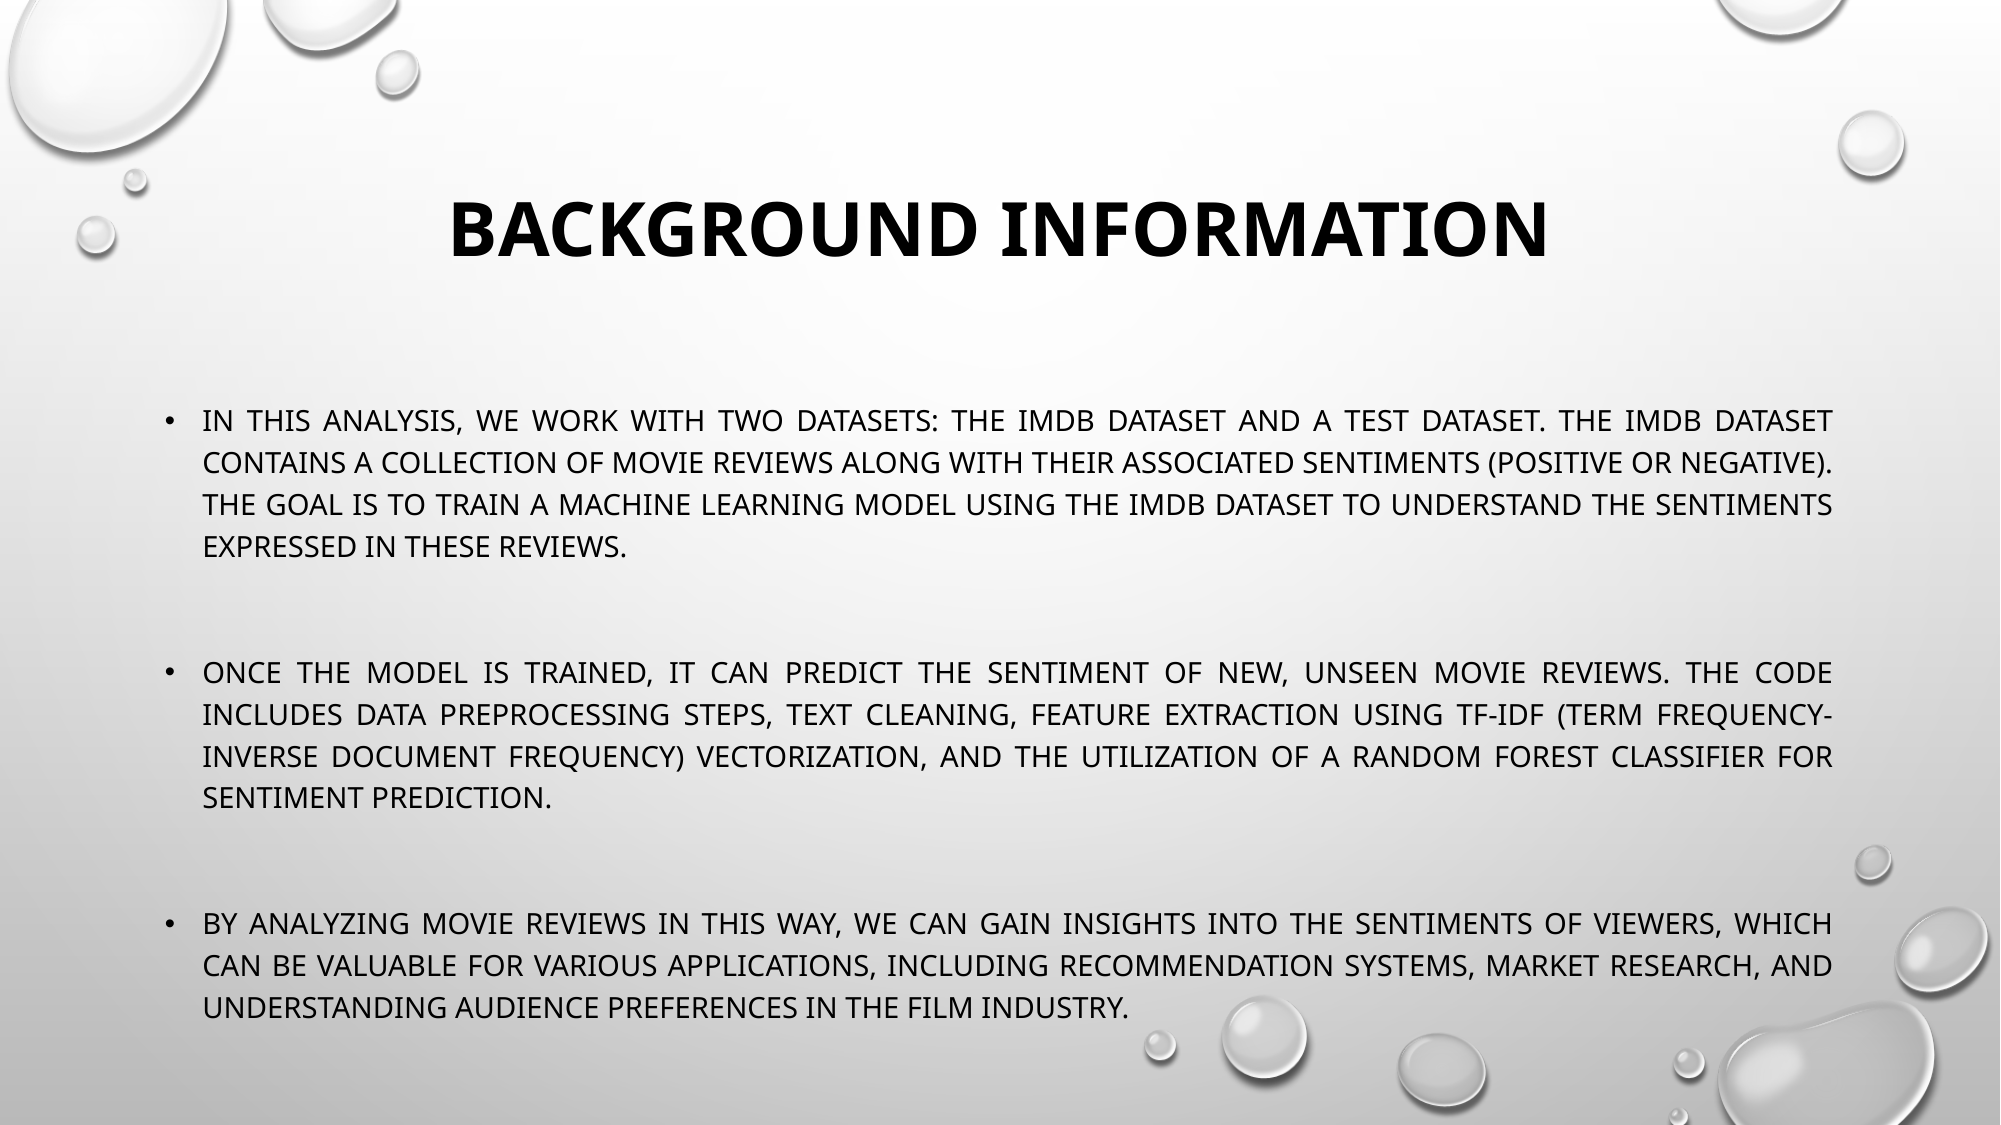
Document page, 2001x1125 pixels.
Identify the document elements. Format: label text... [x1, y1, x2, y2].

title Background Information [149, 101, 1851, 364]
picture [0, 0, 2000, 1125]
list In this analysis, we work with two datasets: the IMDB dataset and a test dataset. The IMDB dataset contains a collection of movie reviews along with their associated sentiments (positive or negative). The goal is to train a machine learning model using the IMDB dataset to understand the sentiments expressed in these reviews. Once the model is trained, it can predict the sentiment of new, unseen movie reviews. The code includes data preprocessing steps, text cleaning, feature extraction using TF-IDF (Term Frequency-Inverse Document Frequency) vectorization, and the utilization of a Random Forest Classifier for sentiment prediction. By analyzing movie reviews in this way, we can gain insights into the sentiments of viewers, which can be valuable for various applications, including recommendation systems, market research, and understanding audience preferences in the film industry. [149, 388, 1850, 950]
